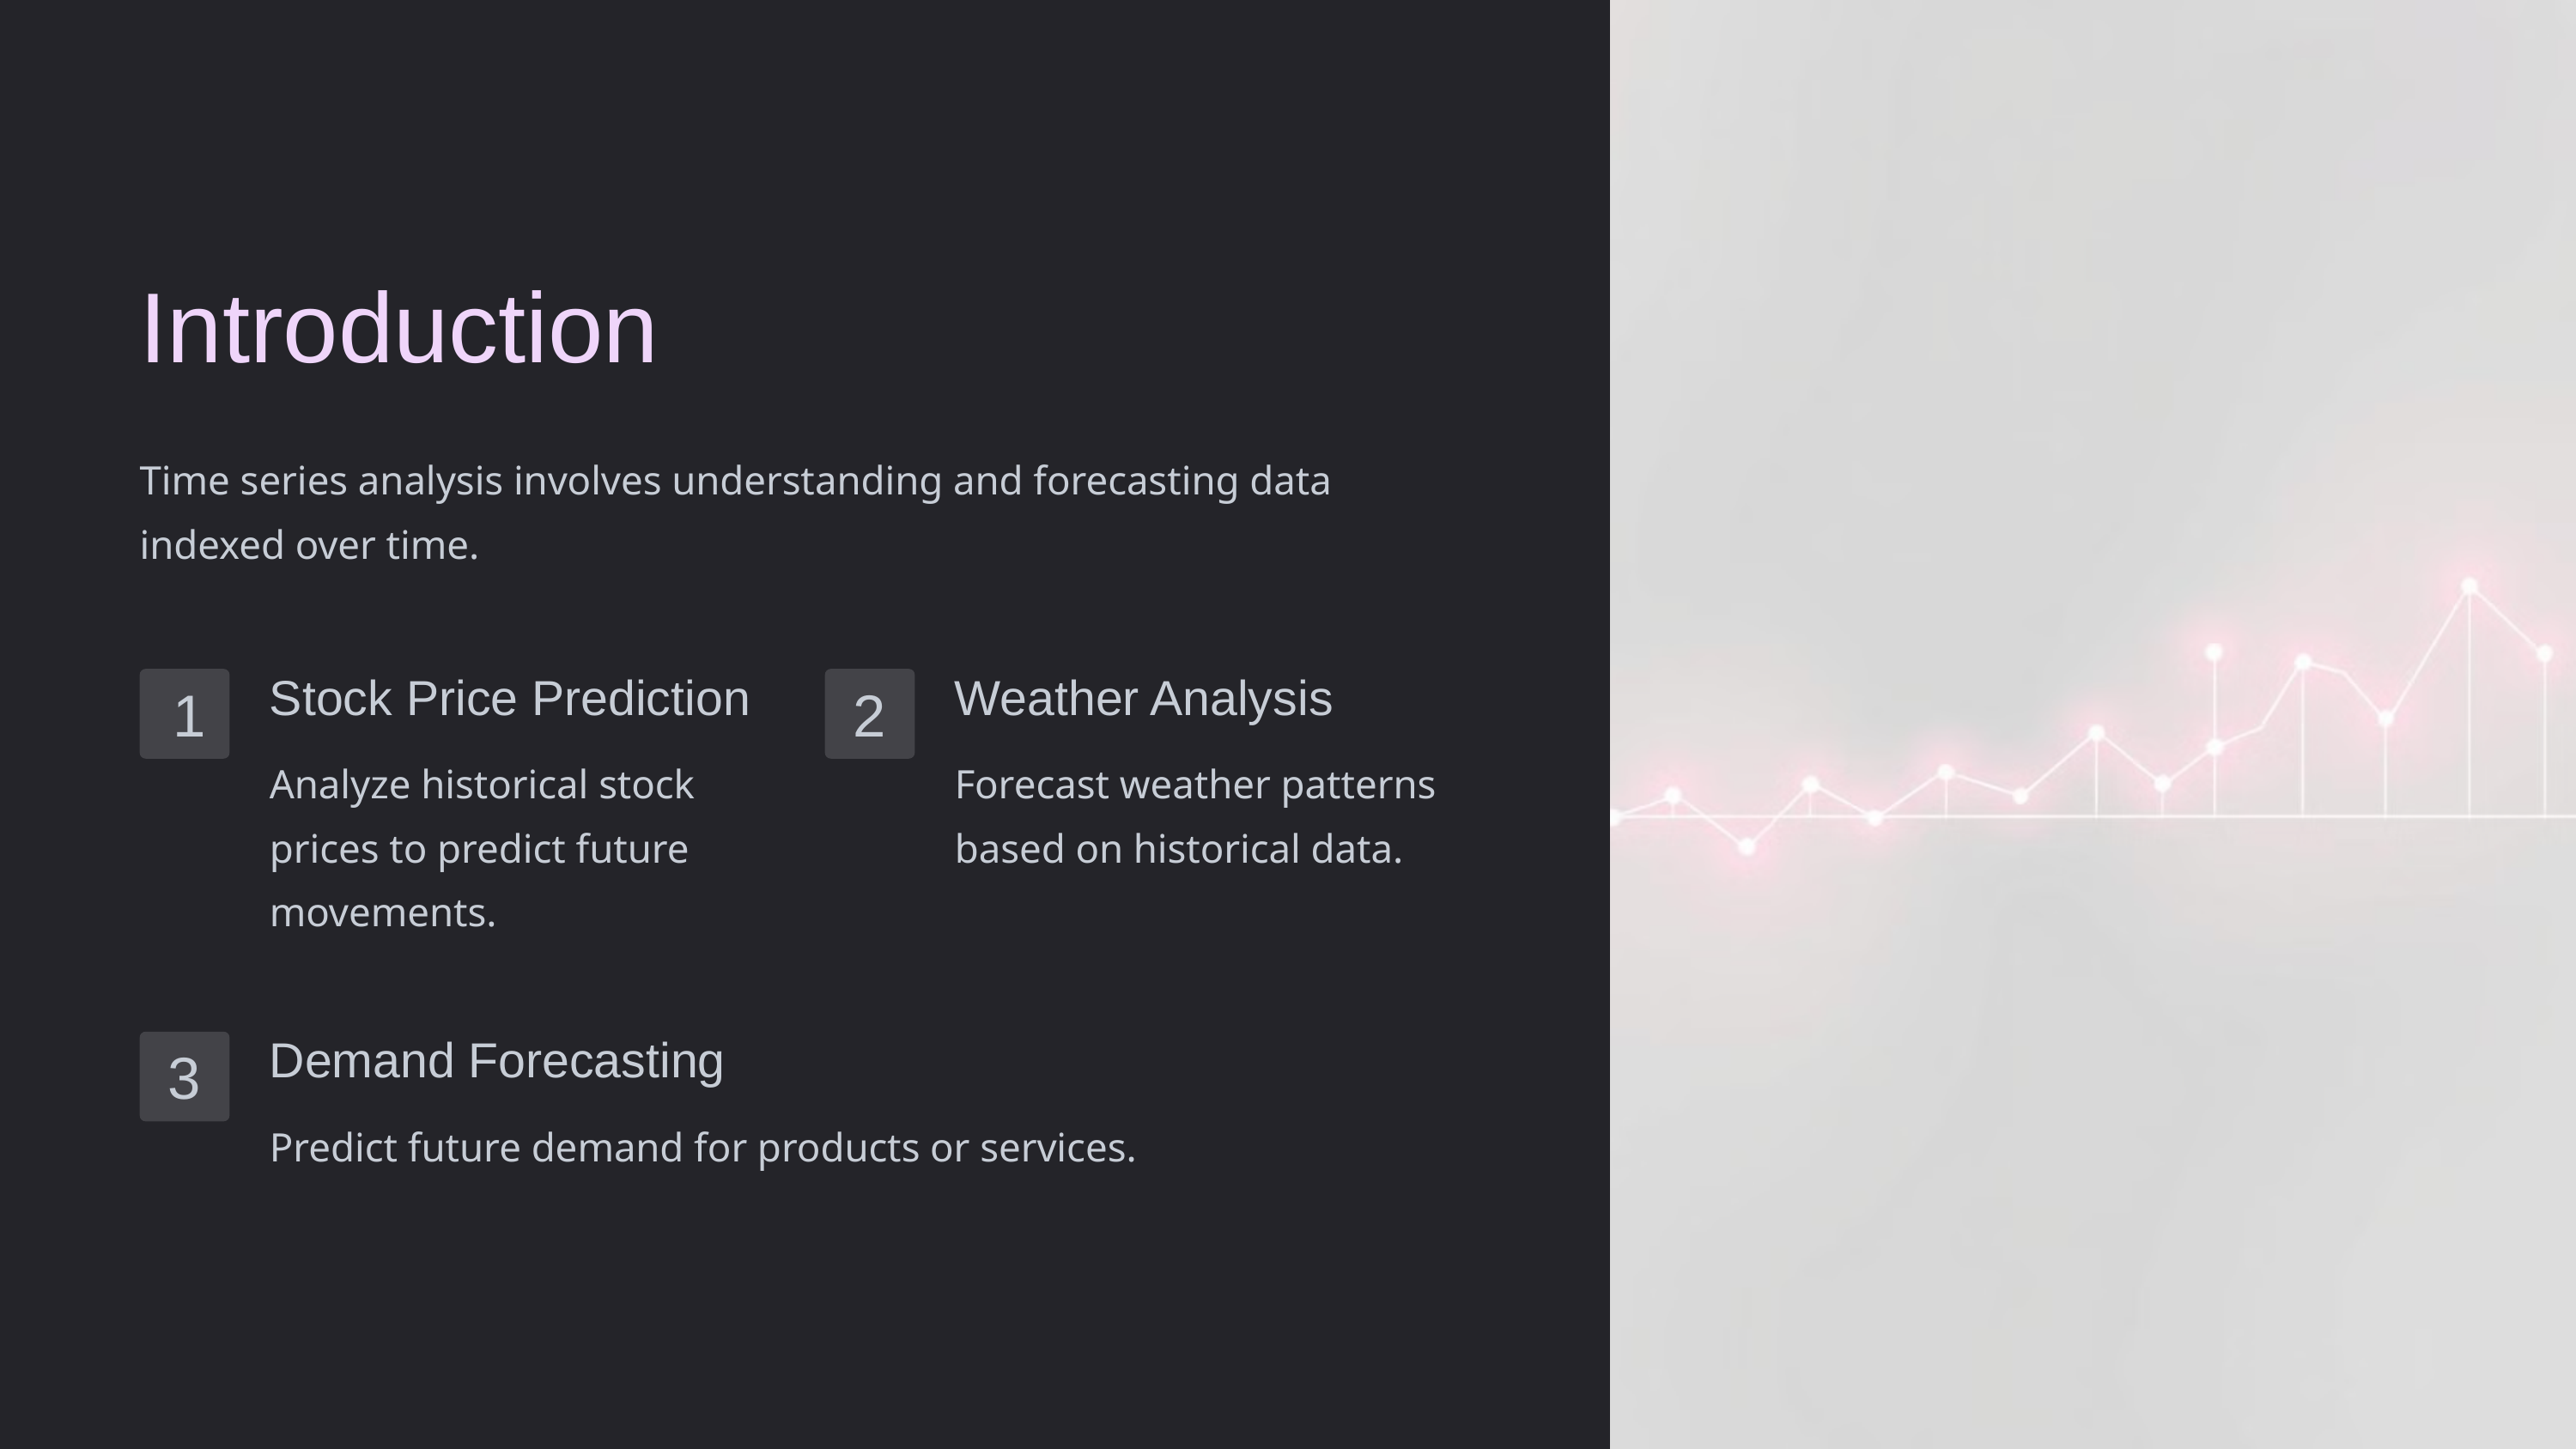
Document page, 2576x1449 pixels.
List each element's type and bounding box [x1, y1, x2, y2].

text_box [824, 668, 915, 760]
text_box [139, 668, 230, 760]
text_box [0, 0, 2576, 1449]
text_box [139, 1031, 230, 1122]
